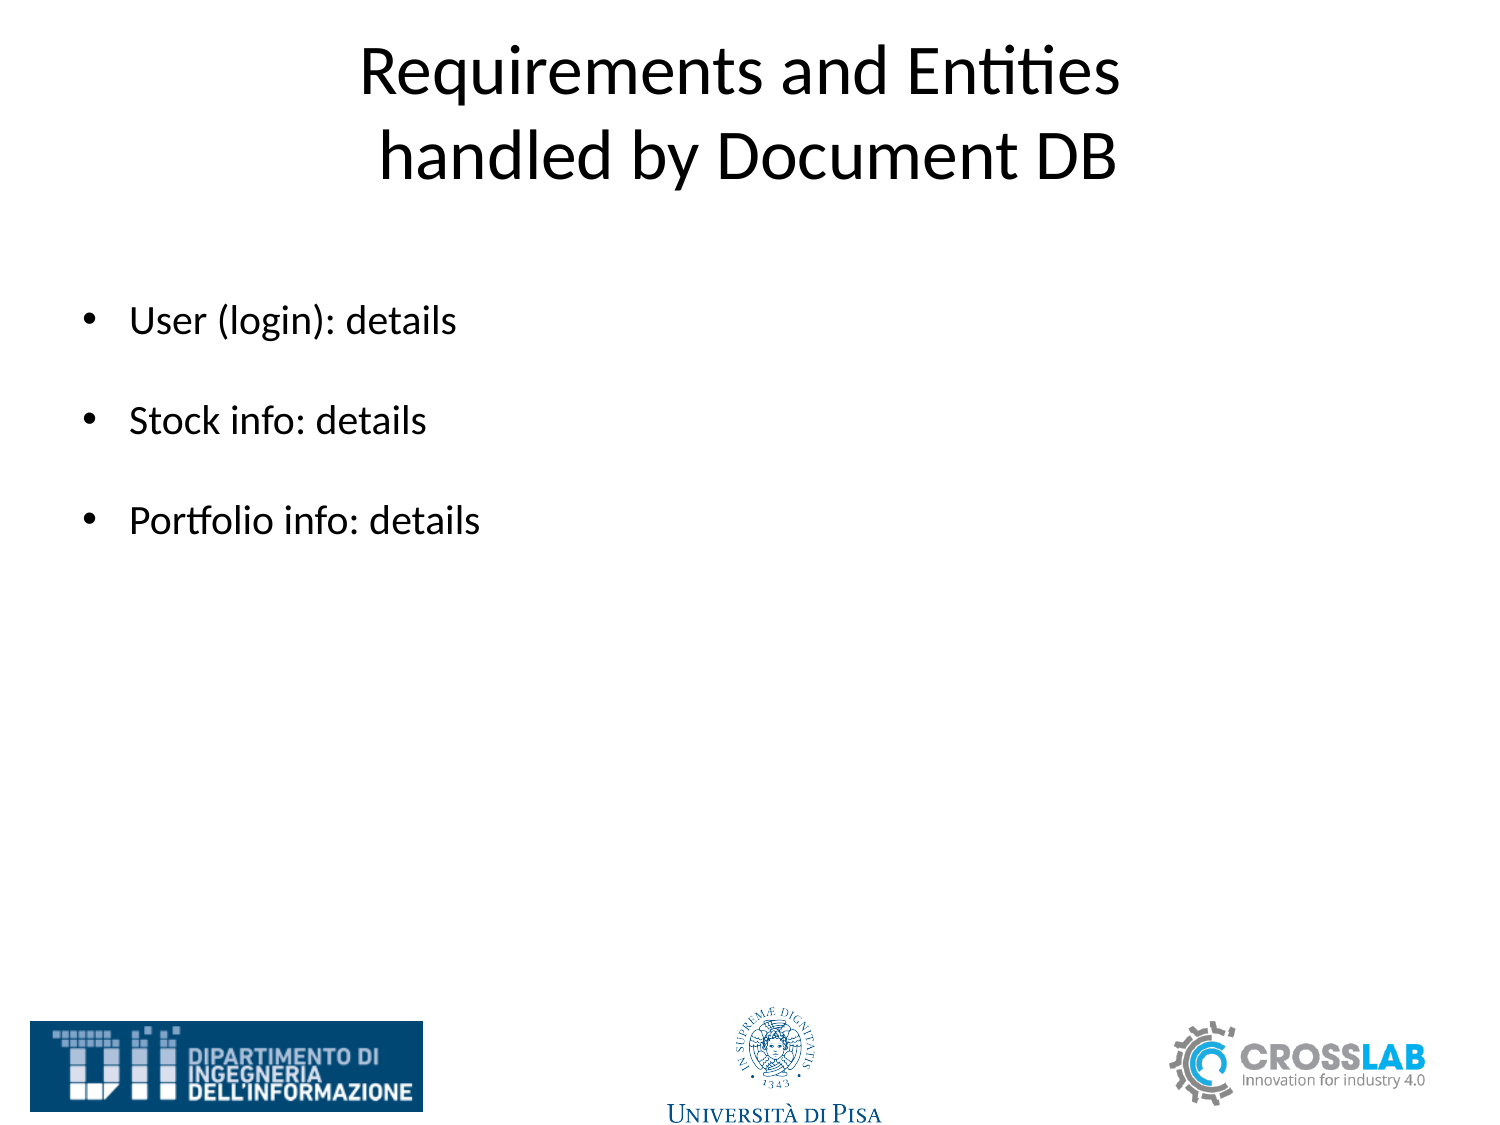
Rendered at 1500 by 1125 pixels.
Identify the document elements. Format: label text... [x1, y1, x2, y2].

picture [667, 1007, 882, 1123]
picture [1169, 1021, 1425, 1106]
text_box User (login): details Stock info: details Portfolio info: details [67, 235, 1433, 851]
picture [30, 1021, 423, 1112]
title Requirements and Entities handled by Document DB [30, 14, 1468, 203]
